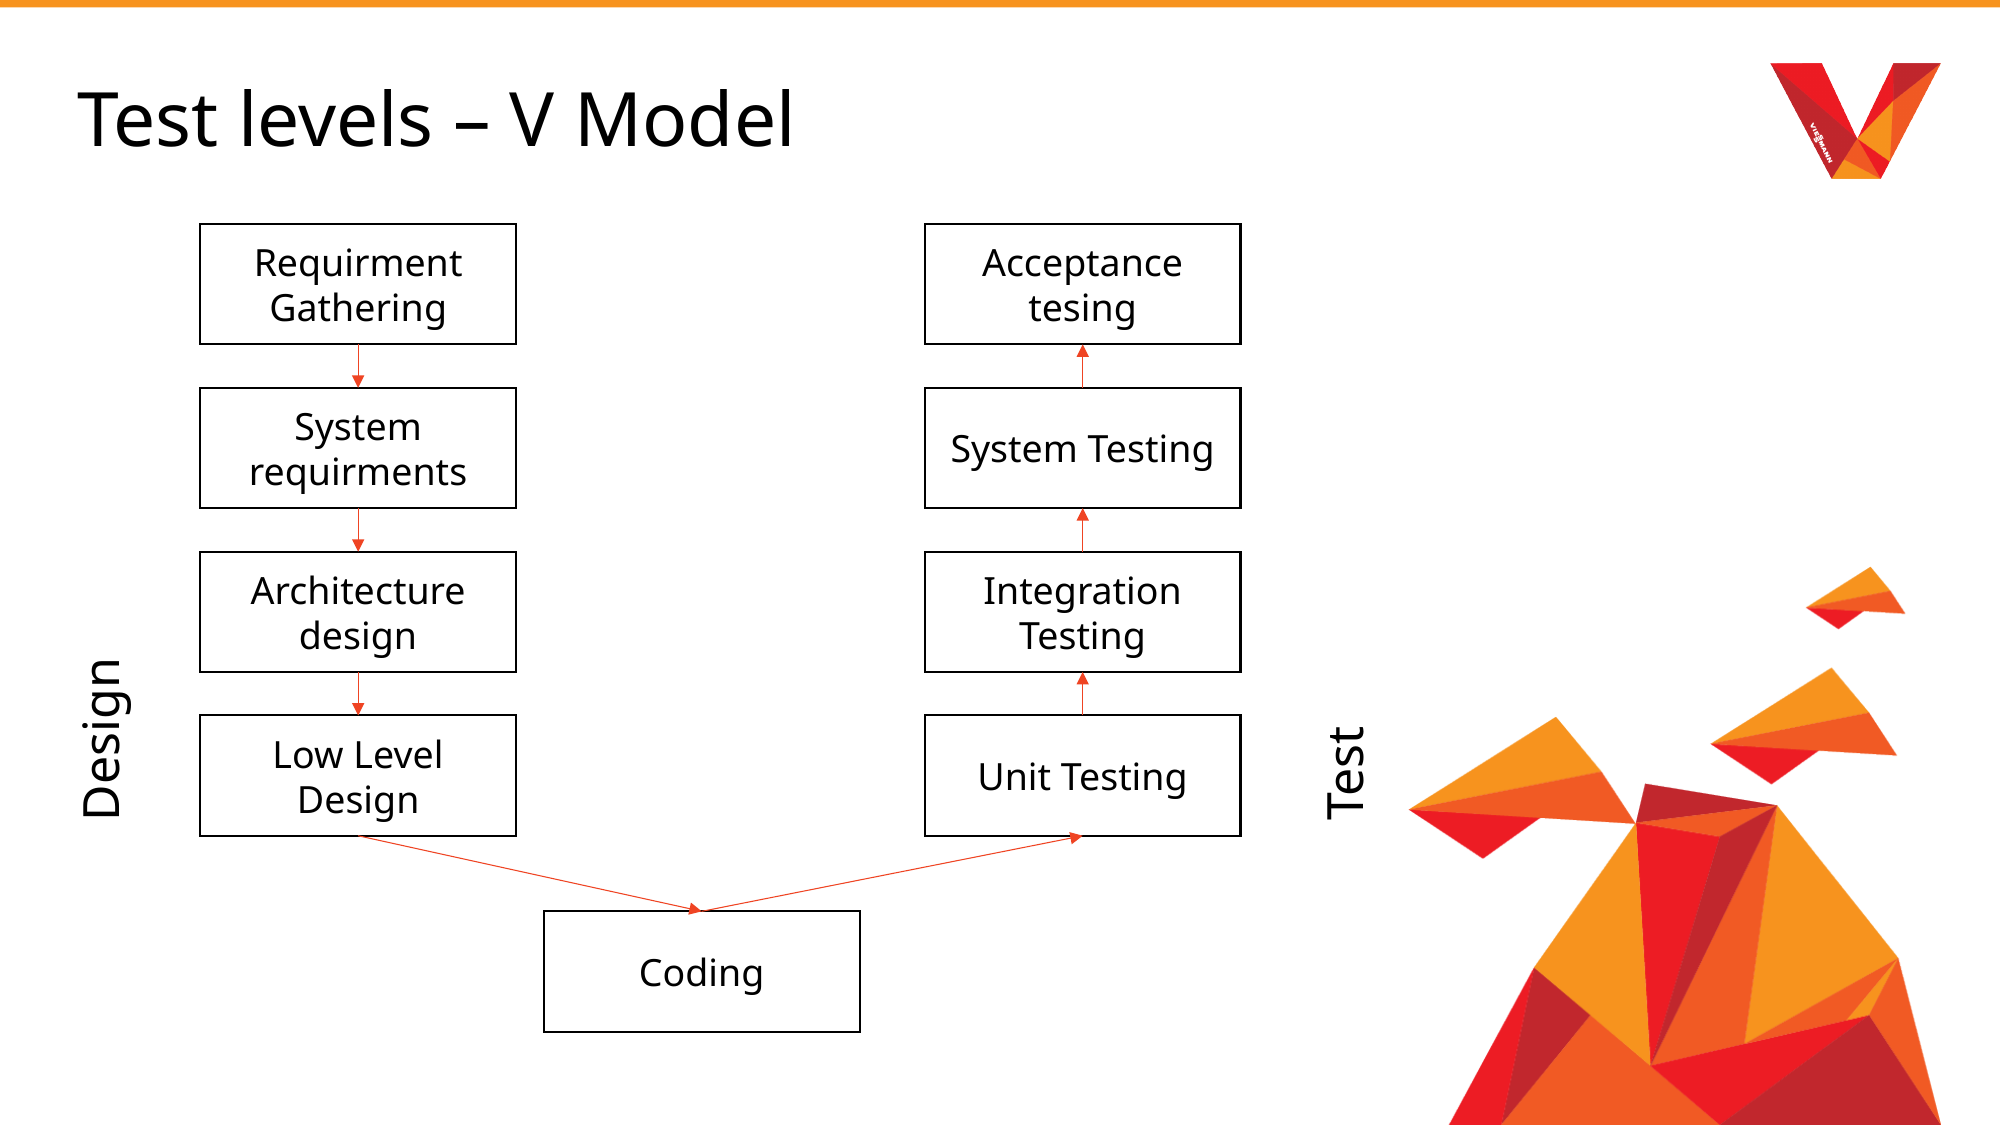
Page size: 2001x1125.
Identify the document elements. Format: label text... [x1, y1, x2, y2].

text_box Coding [543, 912, 861, 1033]
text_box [701, 835, 1083, 912]
text_box Architecture design [199, 551, 517, 673]
text_box Unit Testing [924, 714, 1242, 837]
text_box Requirment Gathering [199, 223, 517, 345]
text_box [358, 835, 701, 912]
picture [1408, 566, 1941, 1125]
text_box System requirments [199, 387, 517, 509]
text_box Acceptance tesing [924, 223, 1242, 345]
title Test levels – V Model [62, 59, 1941, 185]
text_box System Testing [924, 387, 1242, 509]
text_box Test [1305, 540, 1381, 836]
text_box Low Level Design [199, 714, 517, 837]
text_box Design [62, 540, 137, 836]
text_box Integration Testing [924, 551, 1242, 673]
